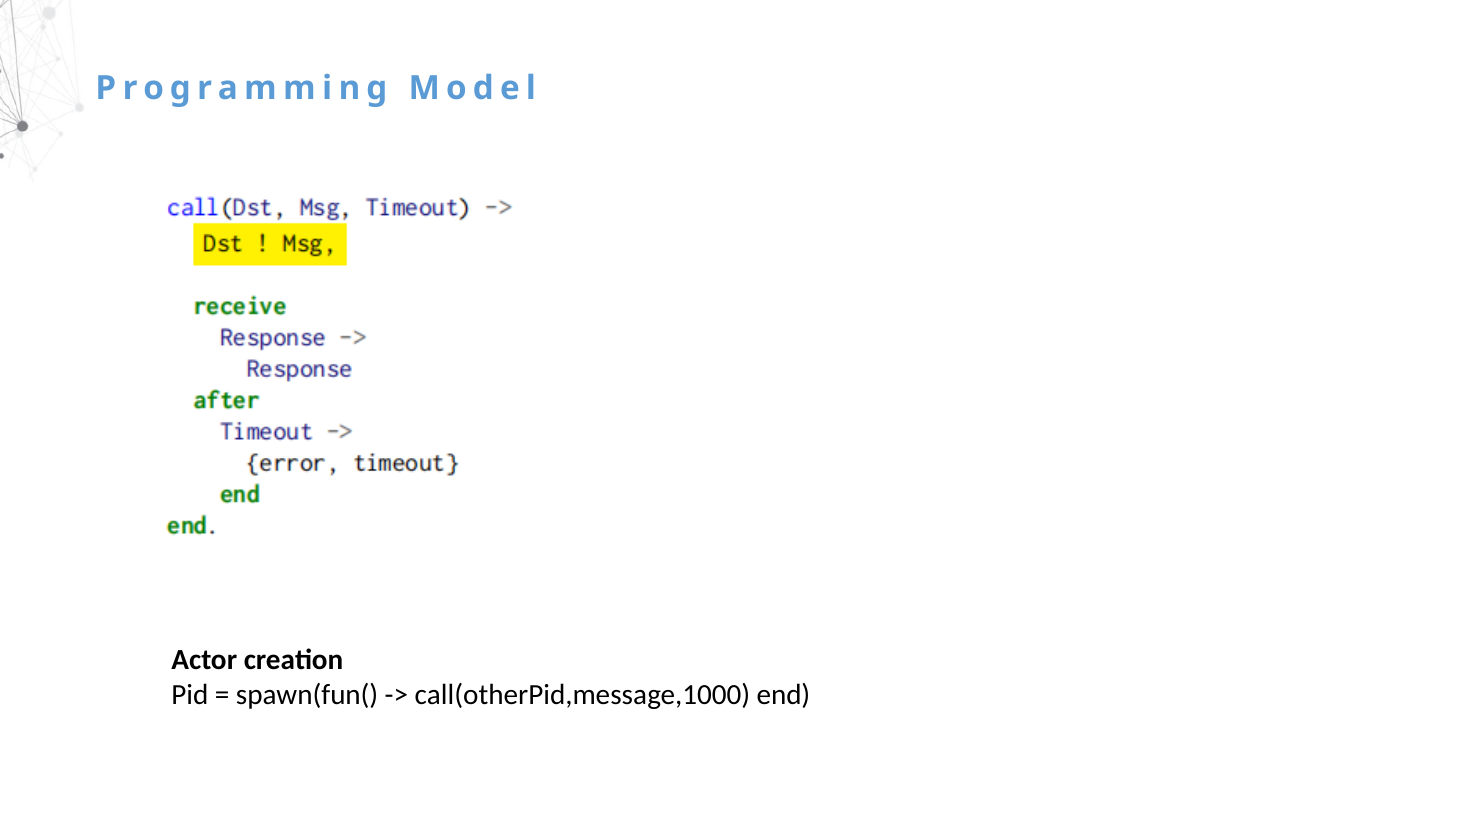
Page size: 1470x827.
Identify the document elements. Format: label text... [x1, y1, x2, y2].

text_box Actor creation Pid = spawn(fun() -> call(otherPid,message,1000) end) [156, 632, 827, 718]
text_box Programming Model [80, 75, 553, 114]
picture [0, 0, 726, 551]
